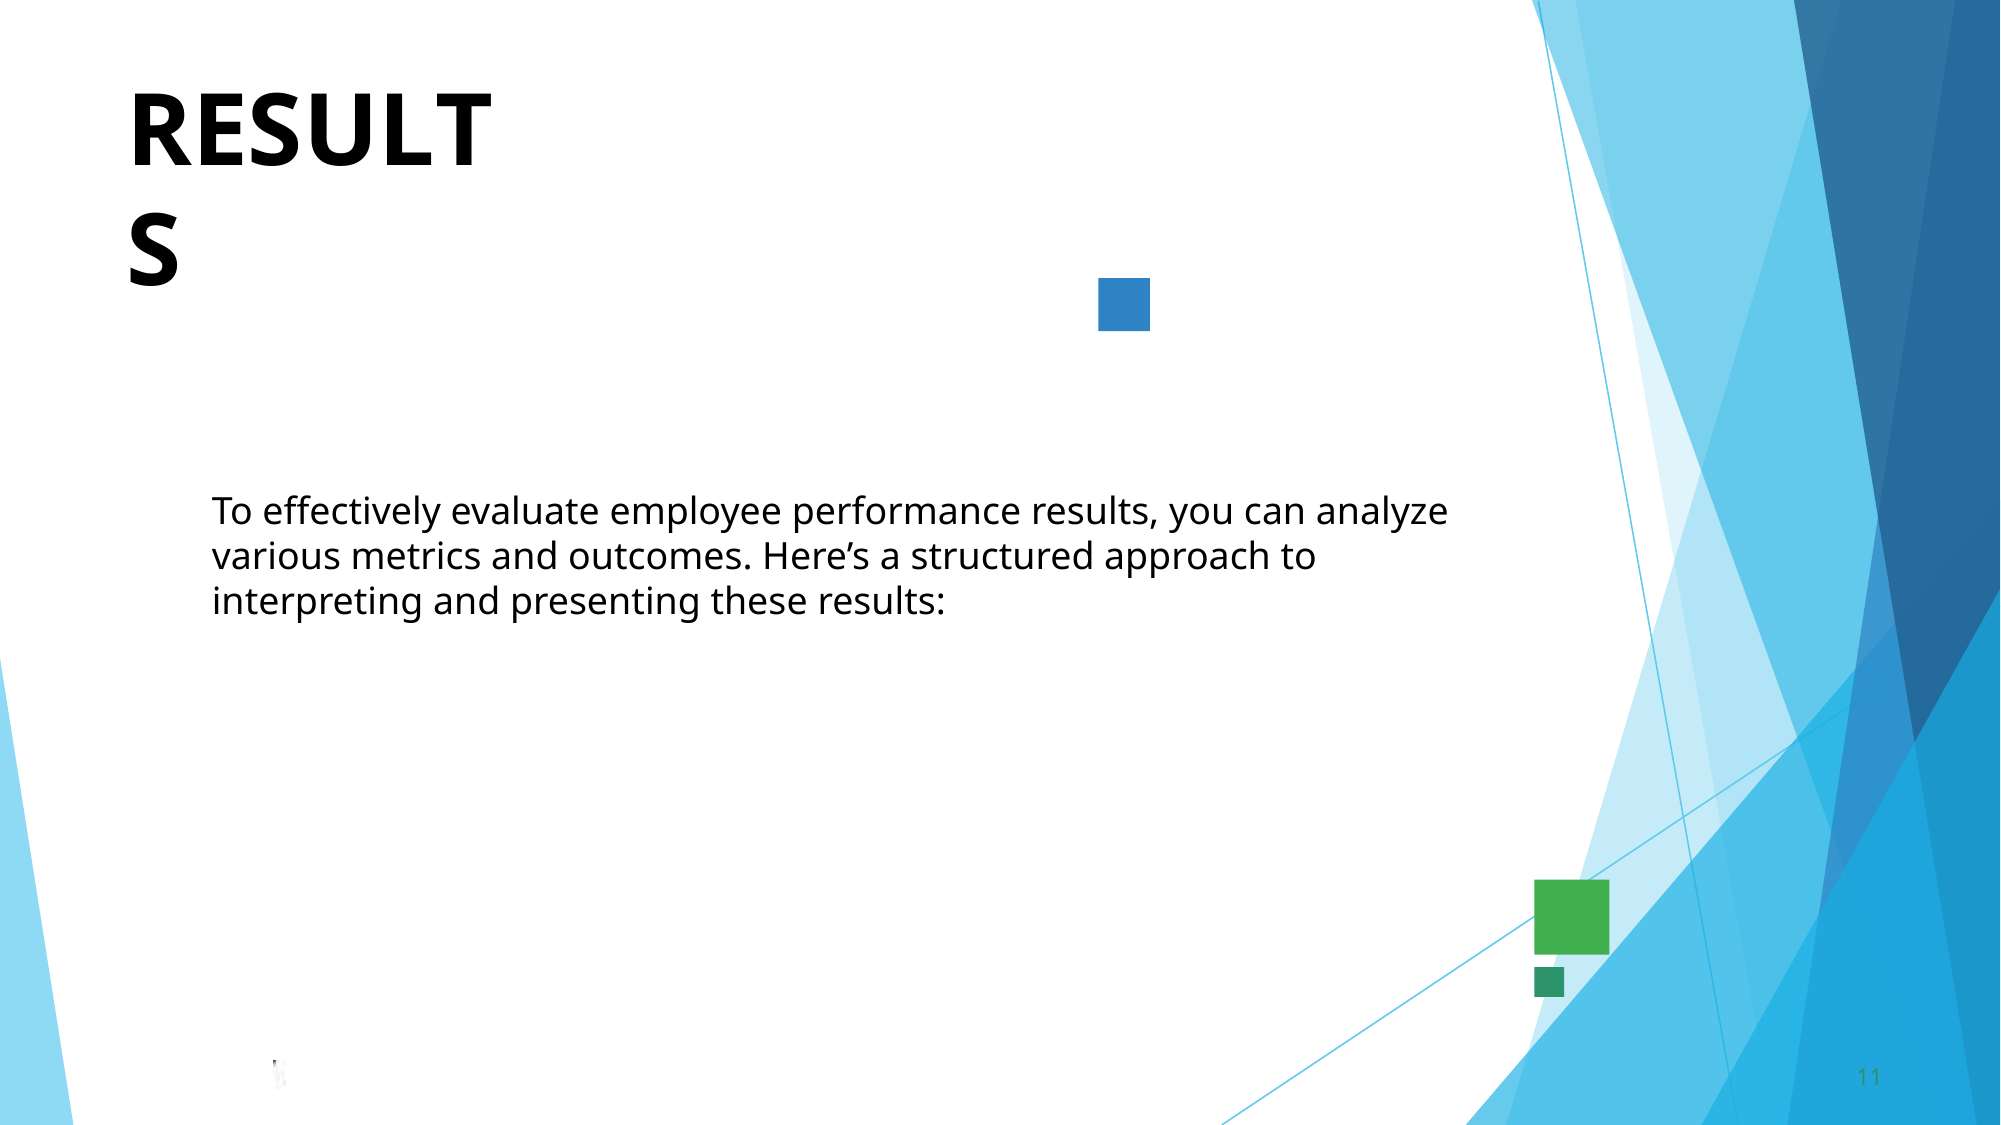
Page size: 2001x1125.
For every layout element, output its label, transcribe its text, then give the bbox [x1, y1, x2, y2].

picture [273, 1060, 286, 1090]
text_box [1098, 278, 1150, 332]
text_box [1534, 879, 1610, 955]
text_box 11 [1849, 1061, 1888, 1095]
text_box [1534, 967, 1565, 997]
title RESULTS [123, 62, 525, 306]
text_box To effectively evaluate employee performance results, you can analyze various metrics and outcomes. Here’s a structured approach to interpreting and presenting these results: [196, 479, 1475, 630]
